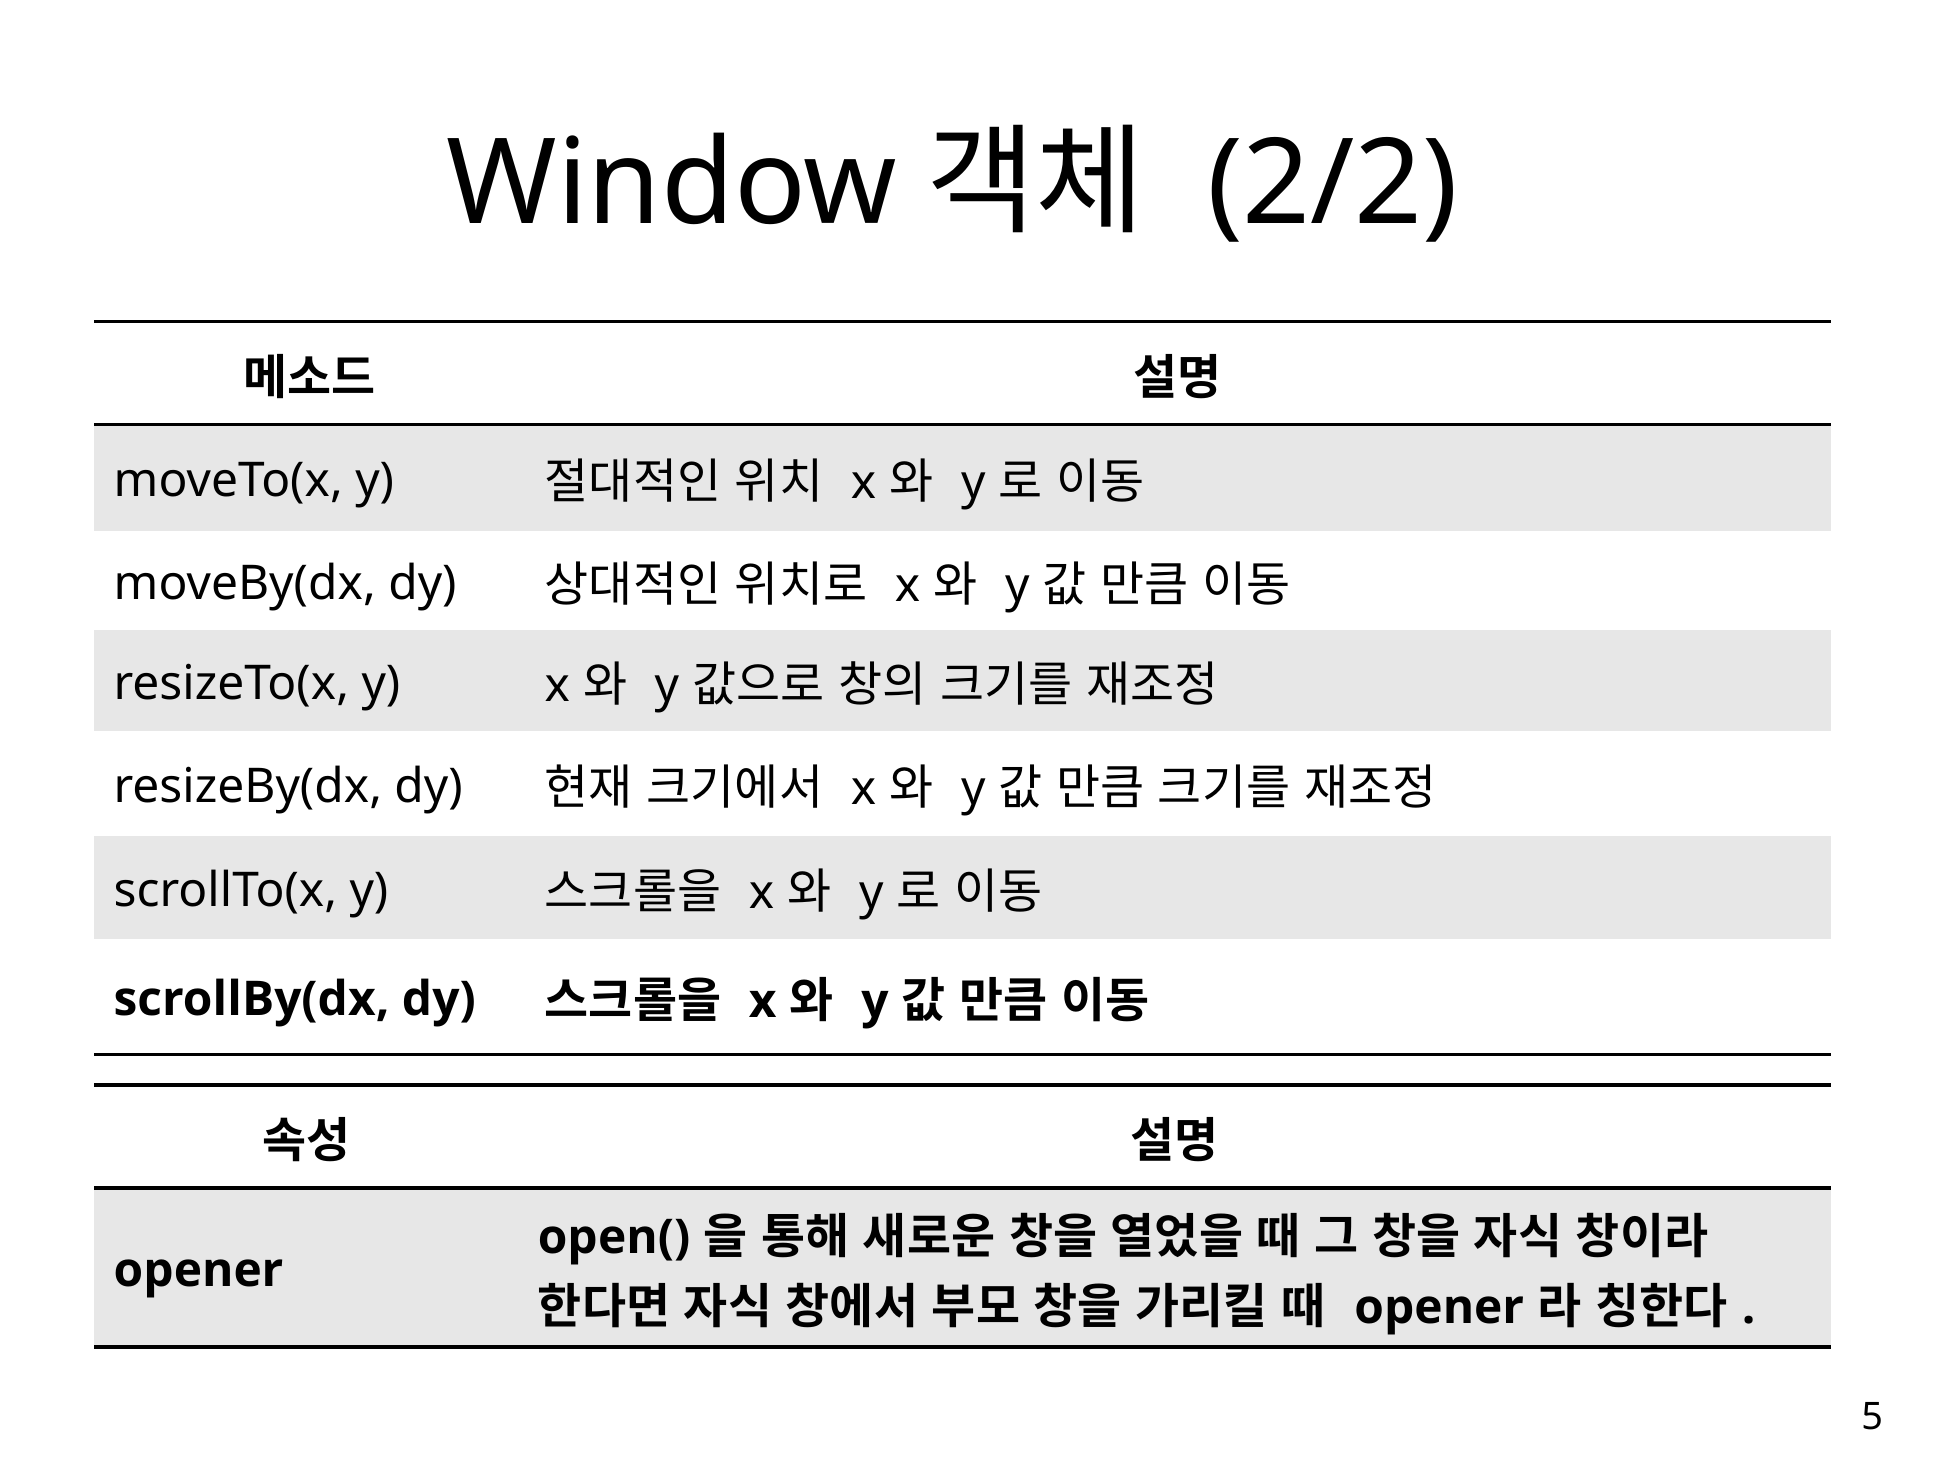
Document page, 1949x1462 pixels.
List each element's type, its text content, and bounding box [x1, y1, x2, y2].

table_cell moveBy(dx, dy) [94, 531, 525, 630]
table_cell 절대적인 위치 x와 y로 이동 [525, 426, 1831, 531]
table_cell open()을 통해 새로운 창을 열었을 때 그 창을 자식 창이라 한다면 자식 창에서 부모 창을 가리킬 때 opener라 칭한다. [519, 1190, 1831, 1345]
table_header 속성 [94, 1087, 519, 1186]
table_cell resizeTo(x, y) [94, 630, 525, 731]
table_cell moveTo(x, y) [94, 426, 525, 531]
table_cell opener [94, 1190, 519, 1345]
table_cell 스크롤을 x와 y로 이동 [525, 836, 1831, 939]
table_cell x와 y값으로 창의 크기를 재조정 [525, 630, 1831, 731]
table_cell resizeBy(dx, dy) [94, 731, 525, 836]
title Window객체 (2/2) [156, 92, 1749, 255]
table_cell 상대적인 위치로 x와 y값 만큼 이동 [525, 531, 1831, 630]
table_cell scrollBy(dx, dy) [94, 939, 525, 1053]
table_header 메소드 [94, 323, 525, 423]
table_header 설명 [525, 323, 1831, 423]
table_cell scrollTo(x, y) [94, 836, 525, 939]
slide_number 5 [1496, 1372, 1899, 1462]
table_header 설명 [519, 1087, 1831, 1186]
table_cell 스크롤을 x와 y값 만큼 이동 [525, 939, 1831, 1053]
list [48, 284, 1897, 1343]
table_cell 현재 크기에서 x와 y값 만큼 크기를 재조정 [525, 731, 1831, 836]
